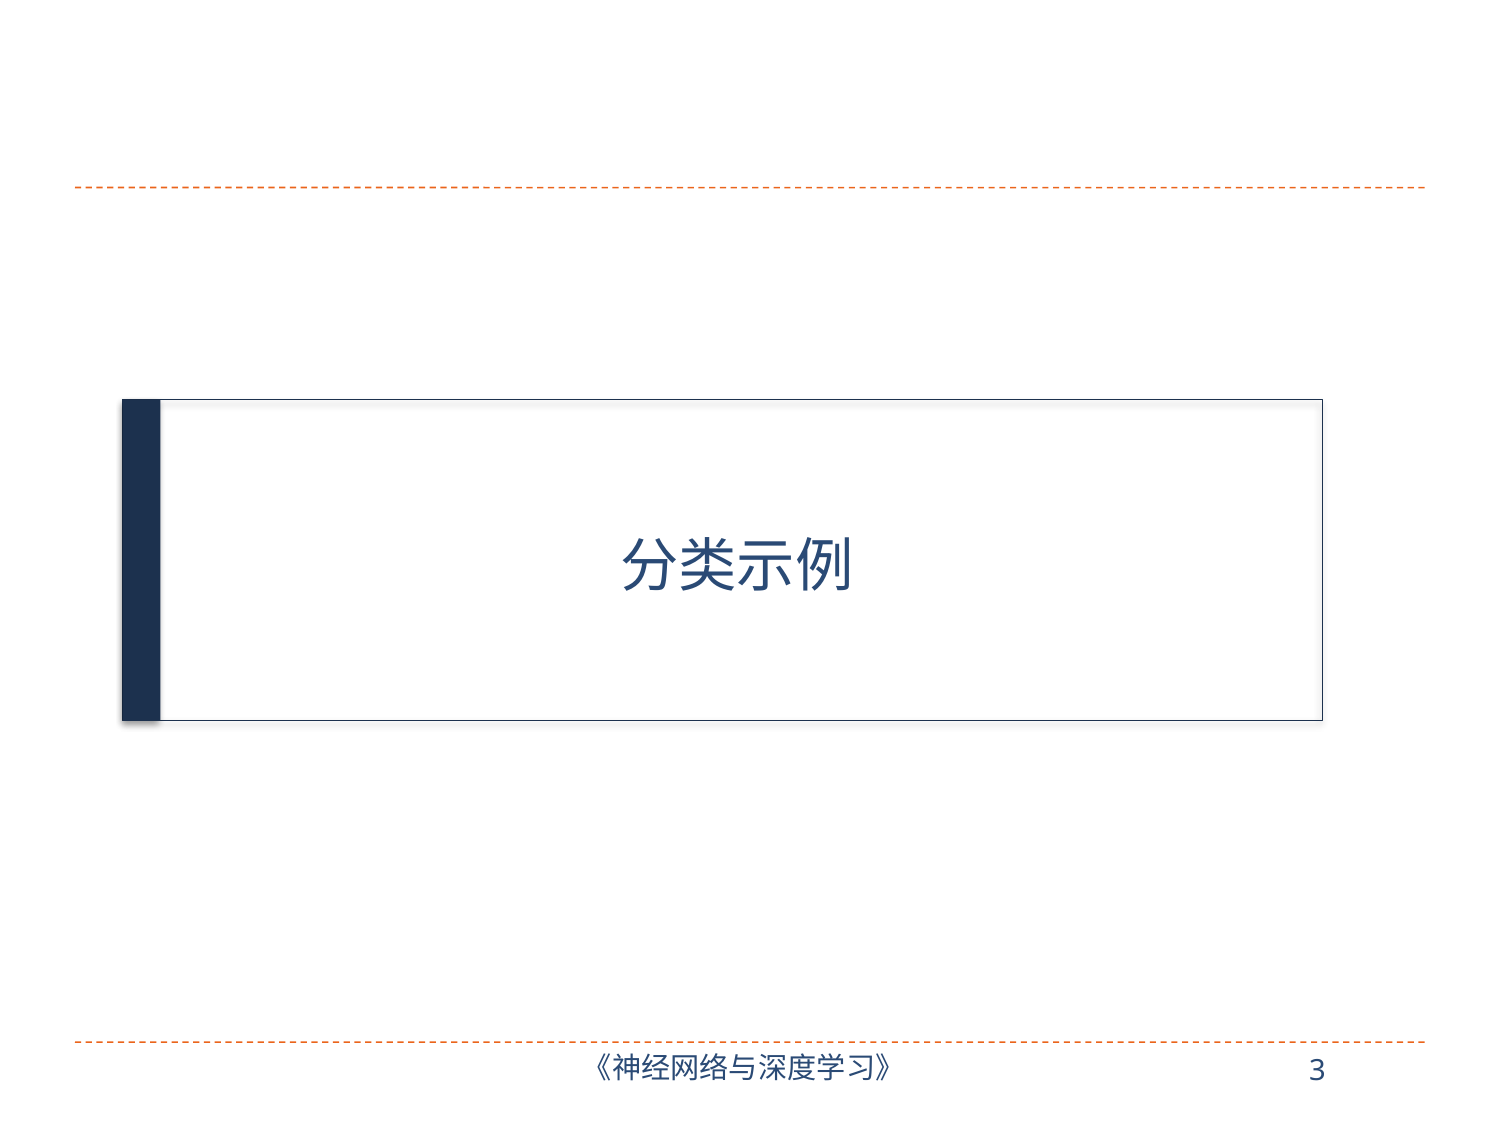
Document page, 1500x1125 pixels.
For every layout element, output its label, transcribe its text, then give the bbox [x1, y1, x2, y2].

title 分类示例 [174, 439, 1300, 688]
